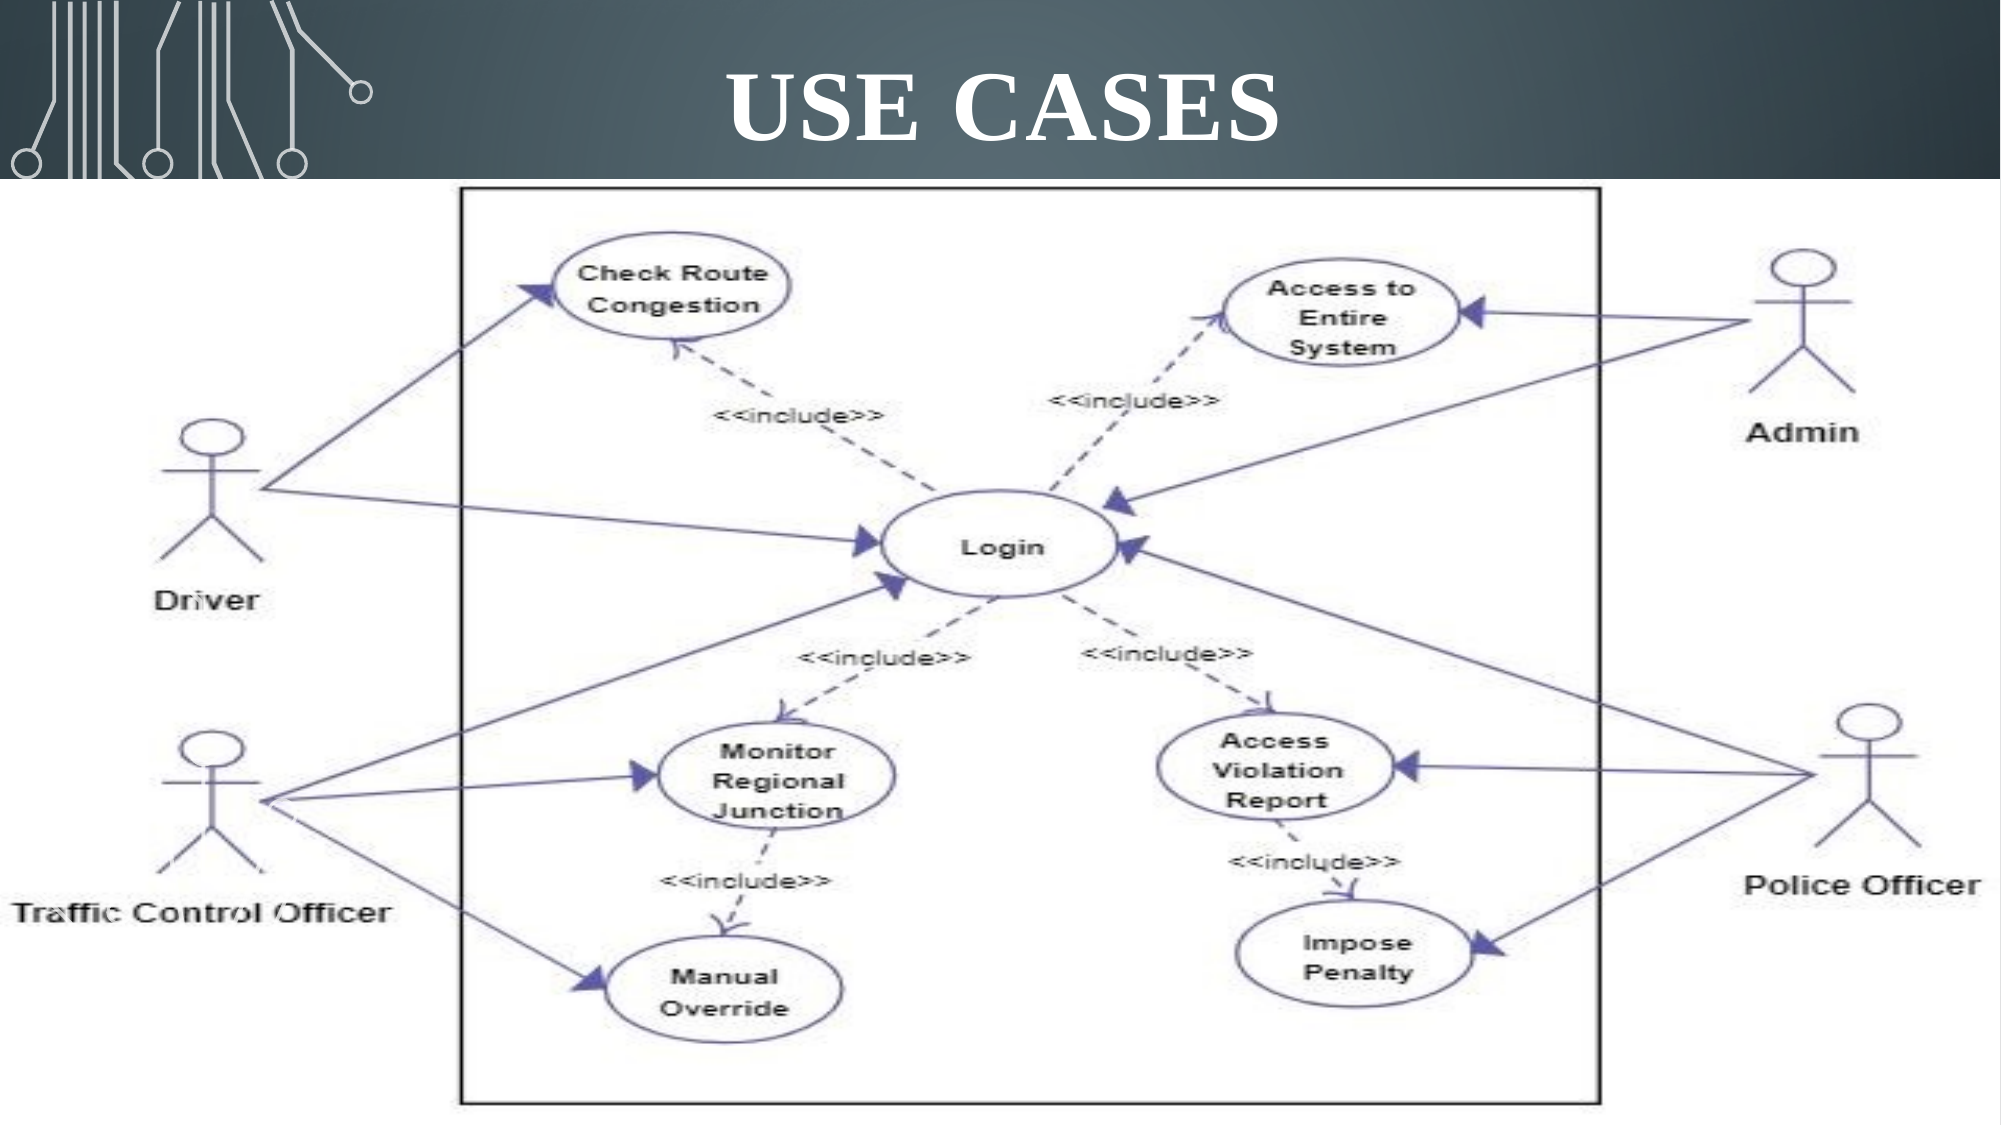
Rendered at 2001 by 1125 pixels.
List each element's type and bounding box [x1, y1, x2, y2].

picture [379, 179, 2000, 1125]
text_box [379, 0, 2000, 179]
text_box [0, 0, 379, 1125]
